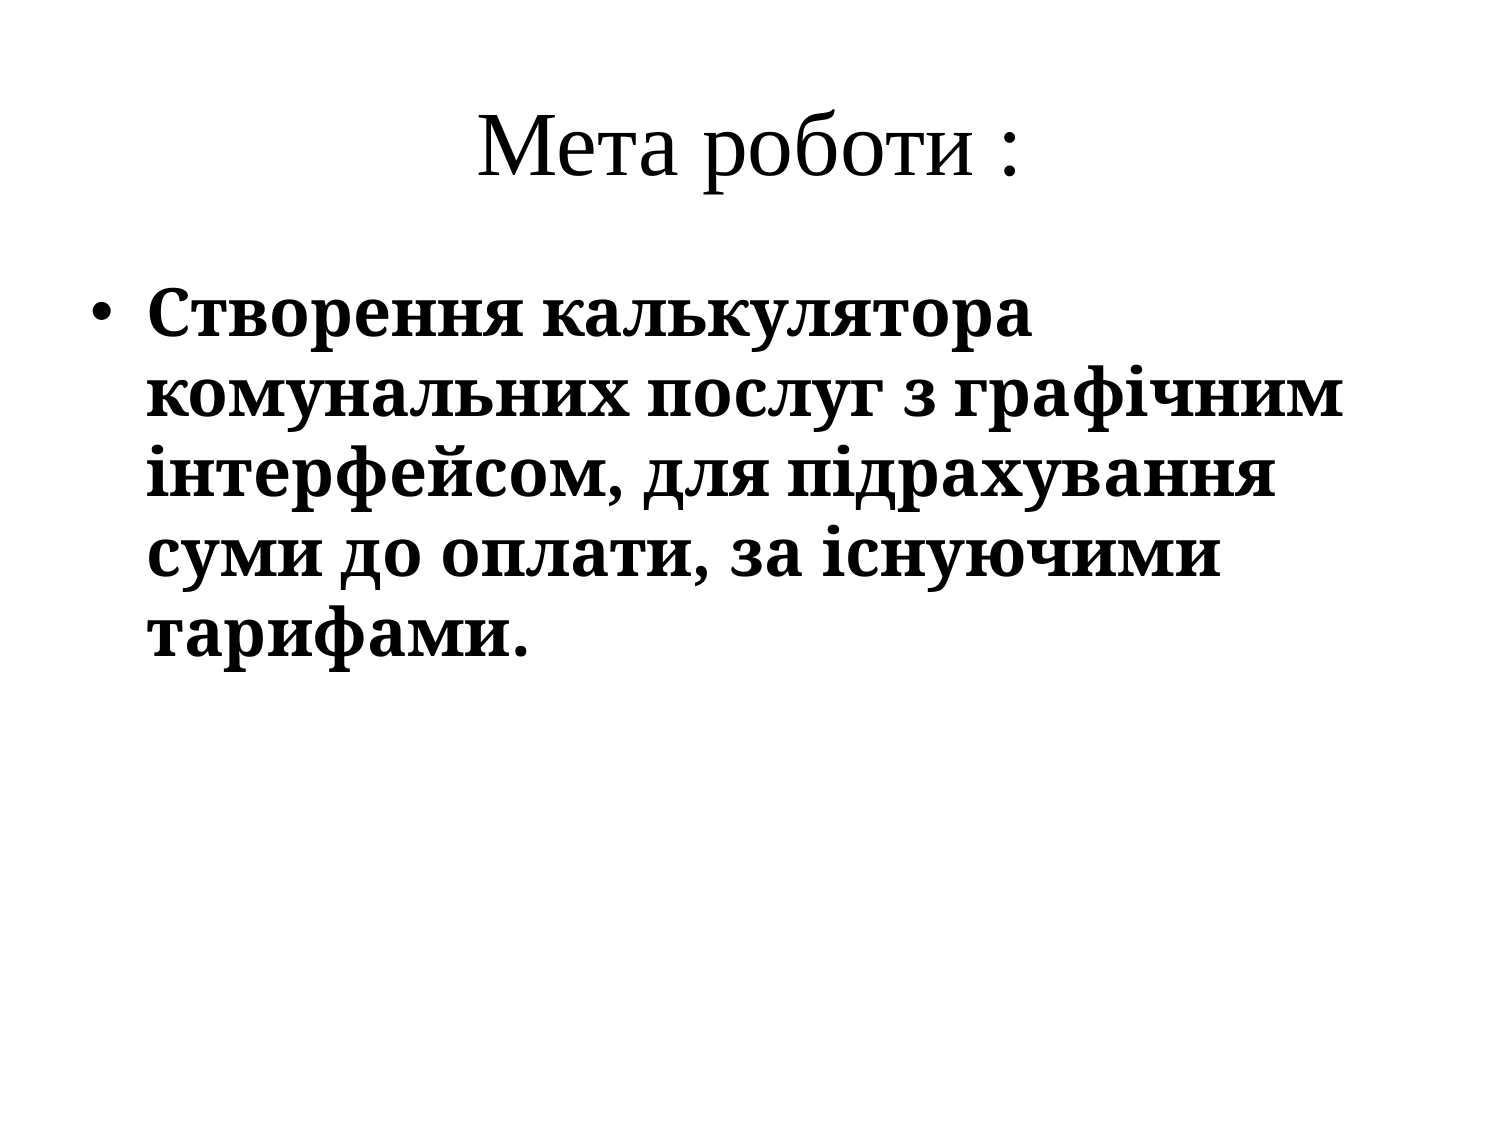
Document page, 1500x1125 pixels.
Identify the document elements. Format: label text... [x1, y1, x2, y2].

title Мета роботи : [74, 44, 1426, 233]
list Створення калькулятора комунальних послуг з графічним інтерфейсом, для підрахування суми до оплати, за існуючими тарифами. [74, 262, 1426, 1006]
